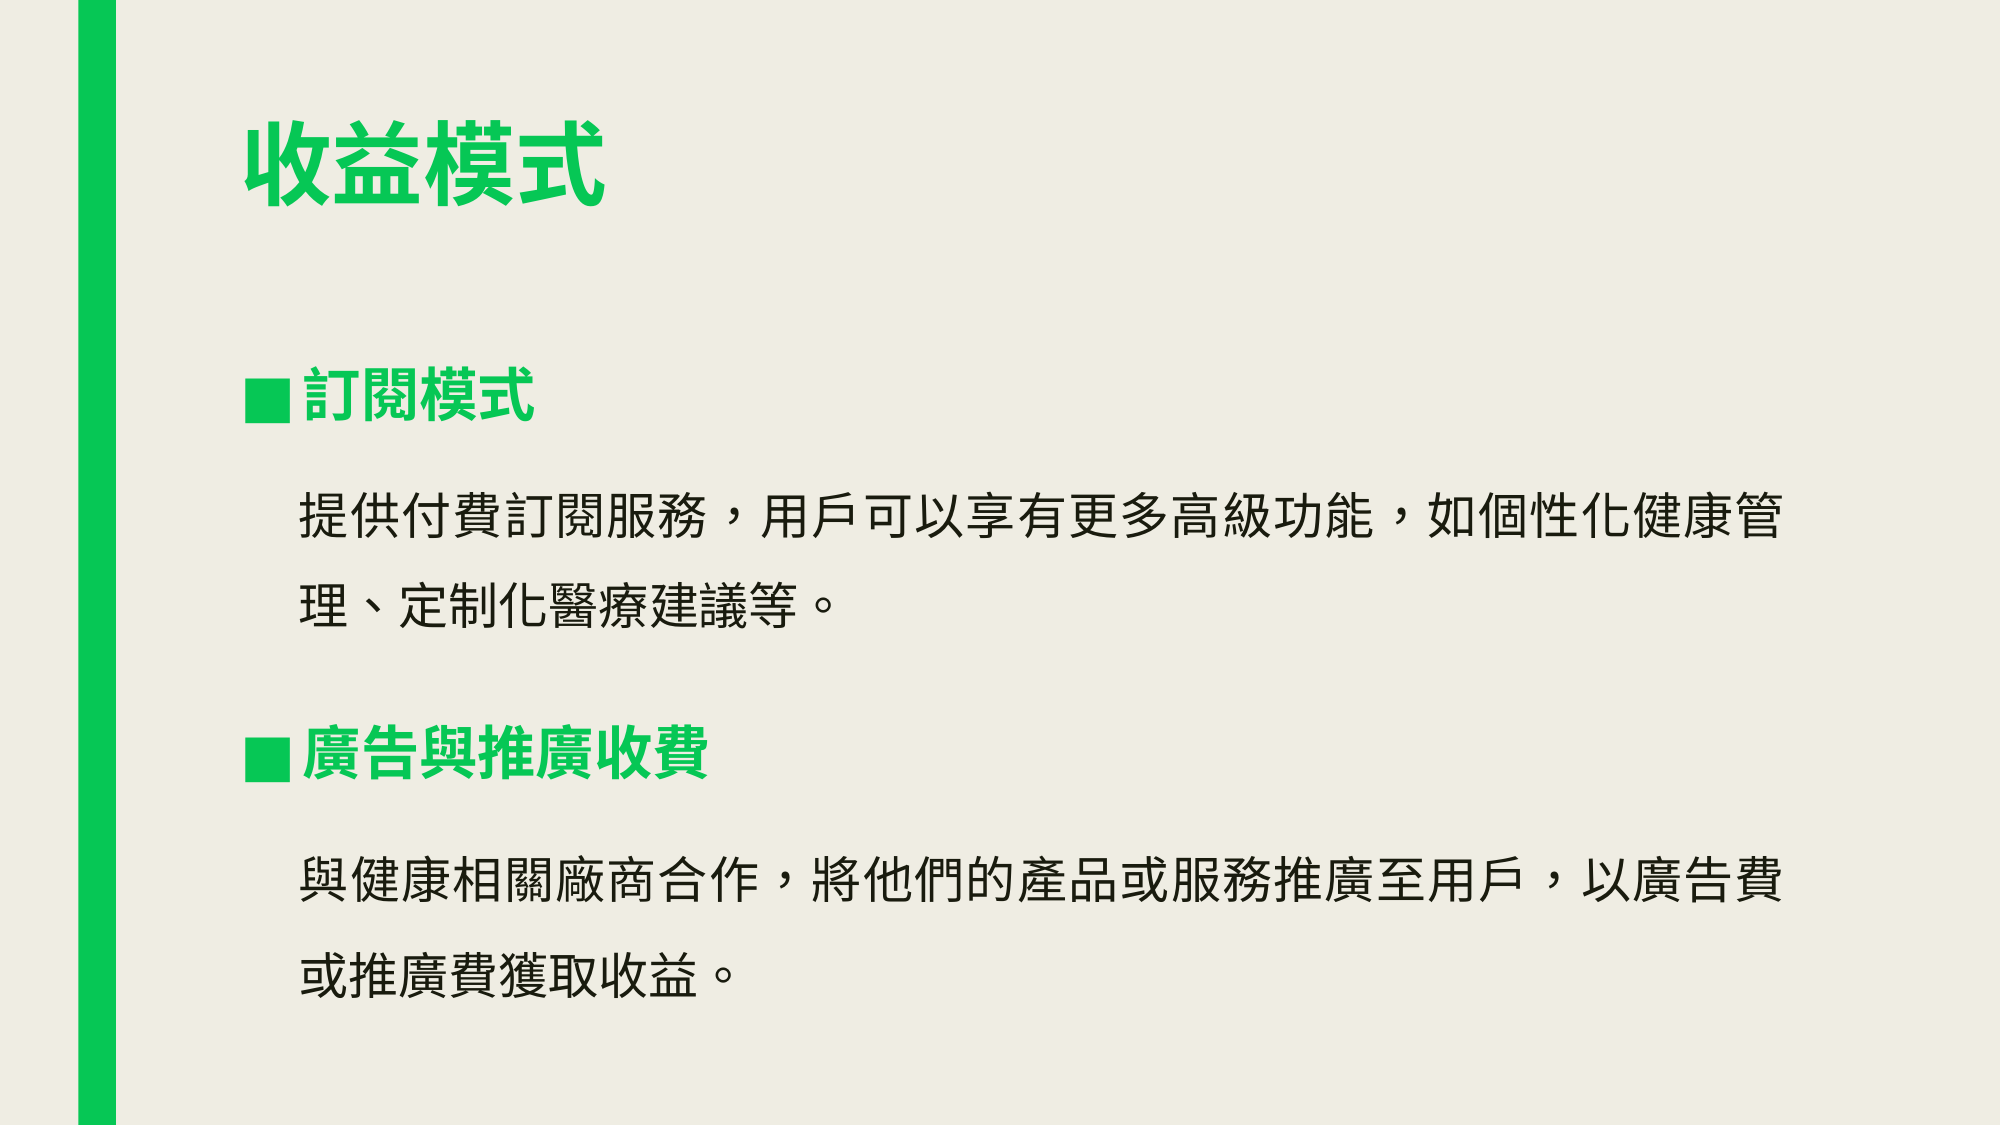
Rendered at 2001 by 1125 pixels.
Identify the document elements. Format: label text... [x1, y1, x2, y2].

title 收益模式 [225, 112, 1800, 356]
list 訂閱模式 提供付費訂閱服務，用戶可以享有更多高級功能，如個性化健康管理、定制化醫療建議等。 廣告與推廣收費 與健康相關廠商合作，將他們的產品或服務推廣至用戶，以廣告費或推廣費獲取收益。 [225, 356, 1800, 1107]
